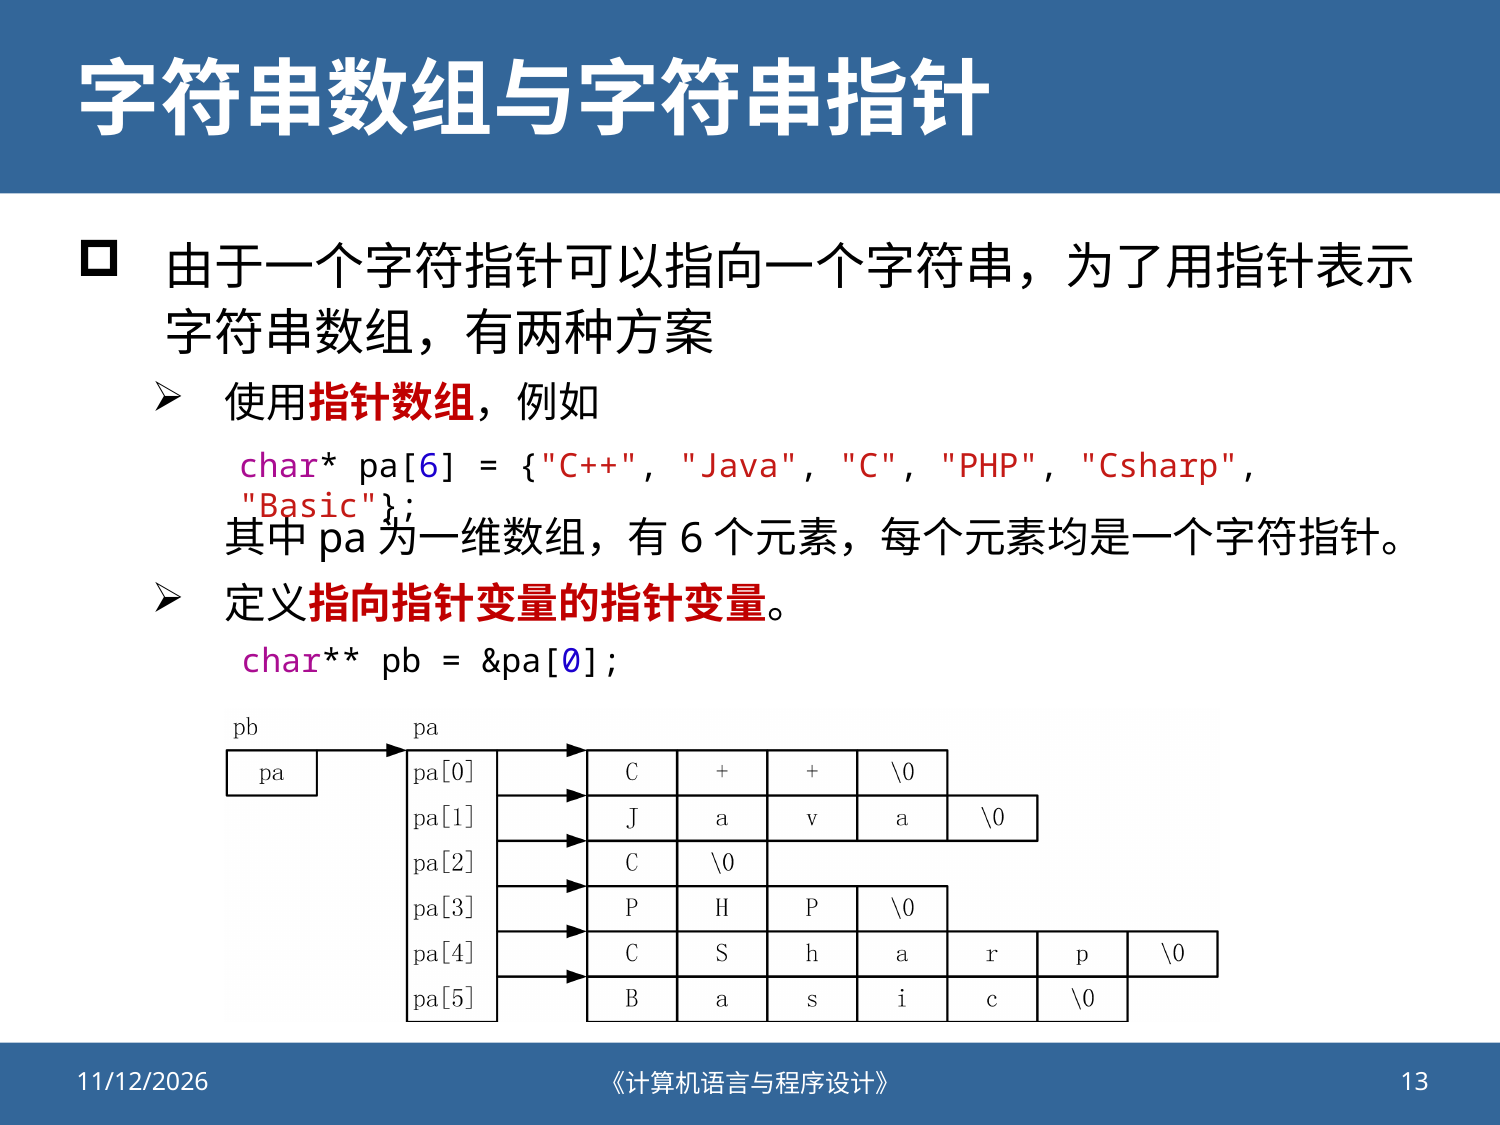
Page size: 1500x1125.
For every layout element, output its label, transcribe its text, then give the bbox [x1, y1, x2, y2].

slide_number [61, 1052, 422, 1113]
text_box char* pa[6] = {"C++", "Java", "C", "PHP", "Csharp", "Basic"}; [223, 436, 1467, 532]
footer 《计算机语言与程序设计》 [480, 1052, 1021, 1113]
slide_number 13 [1084, 1052, 1444, 1113]
text_box char** pb = &pa[0]; [226, 632, 637, 687]
title 字符串数组与字符串指针 [61, 27, 1441, 177]
list 由于一个字符指针可以指向一个字符串，为了用指针表示字符串数组，有两种方案 使用指针数组，例如 其中pa为一维数组，有6个元素，每个元素均是一个字符指针。 定义指向指针变量的指针变量。 [61, 221, 1441, 1014]
picture [224, 708, 1220, 1022]
